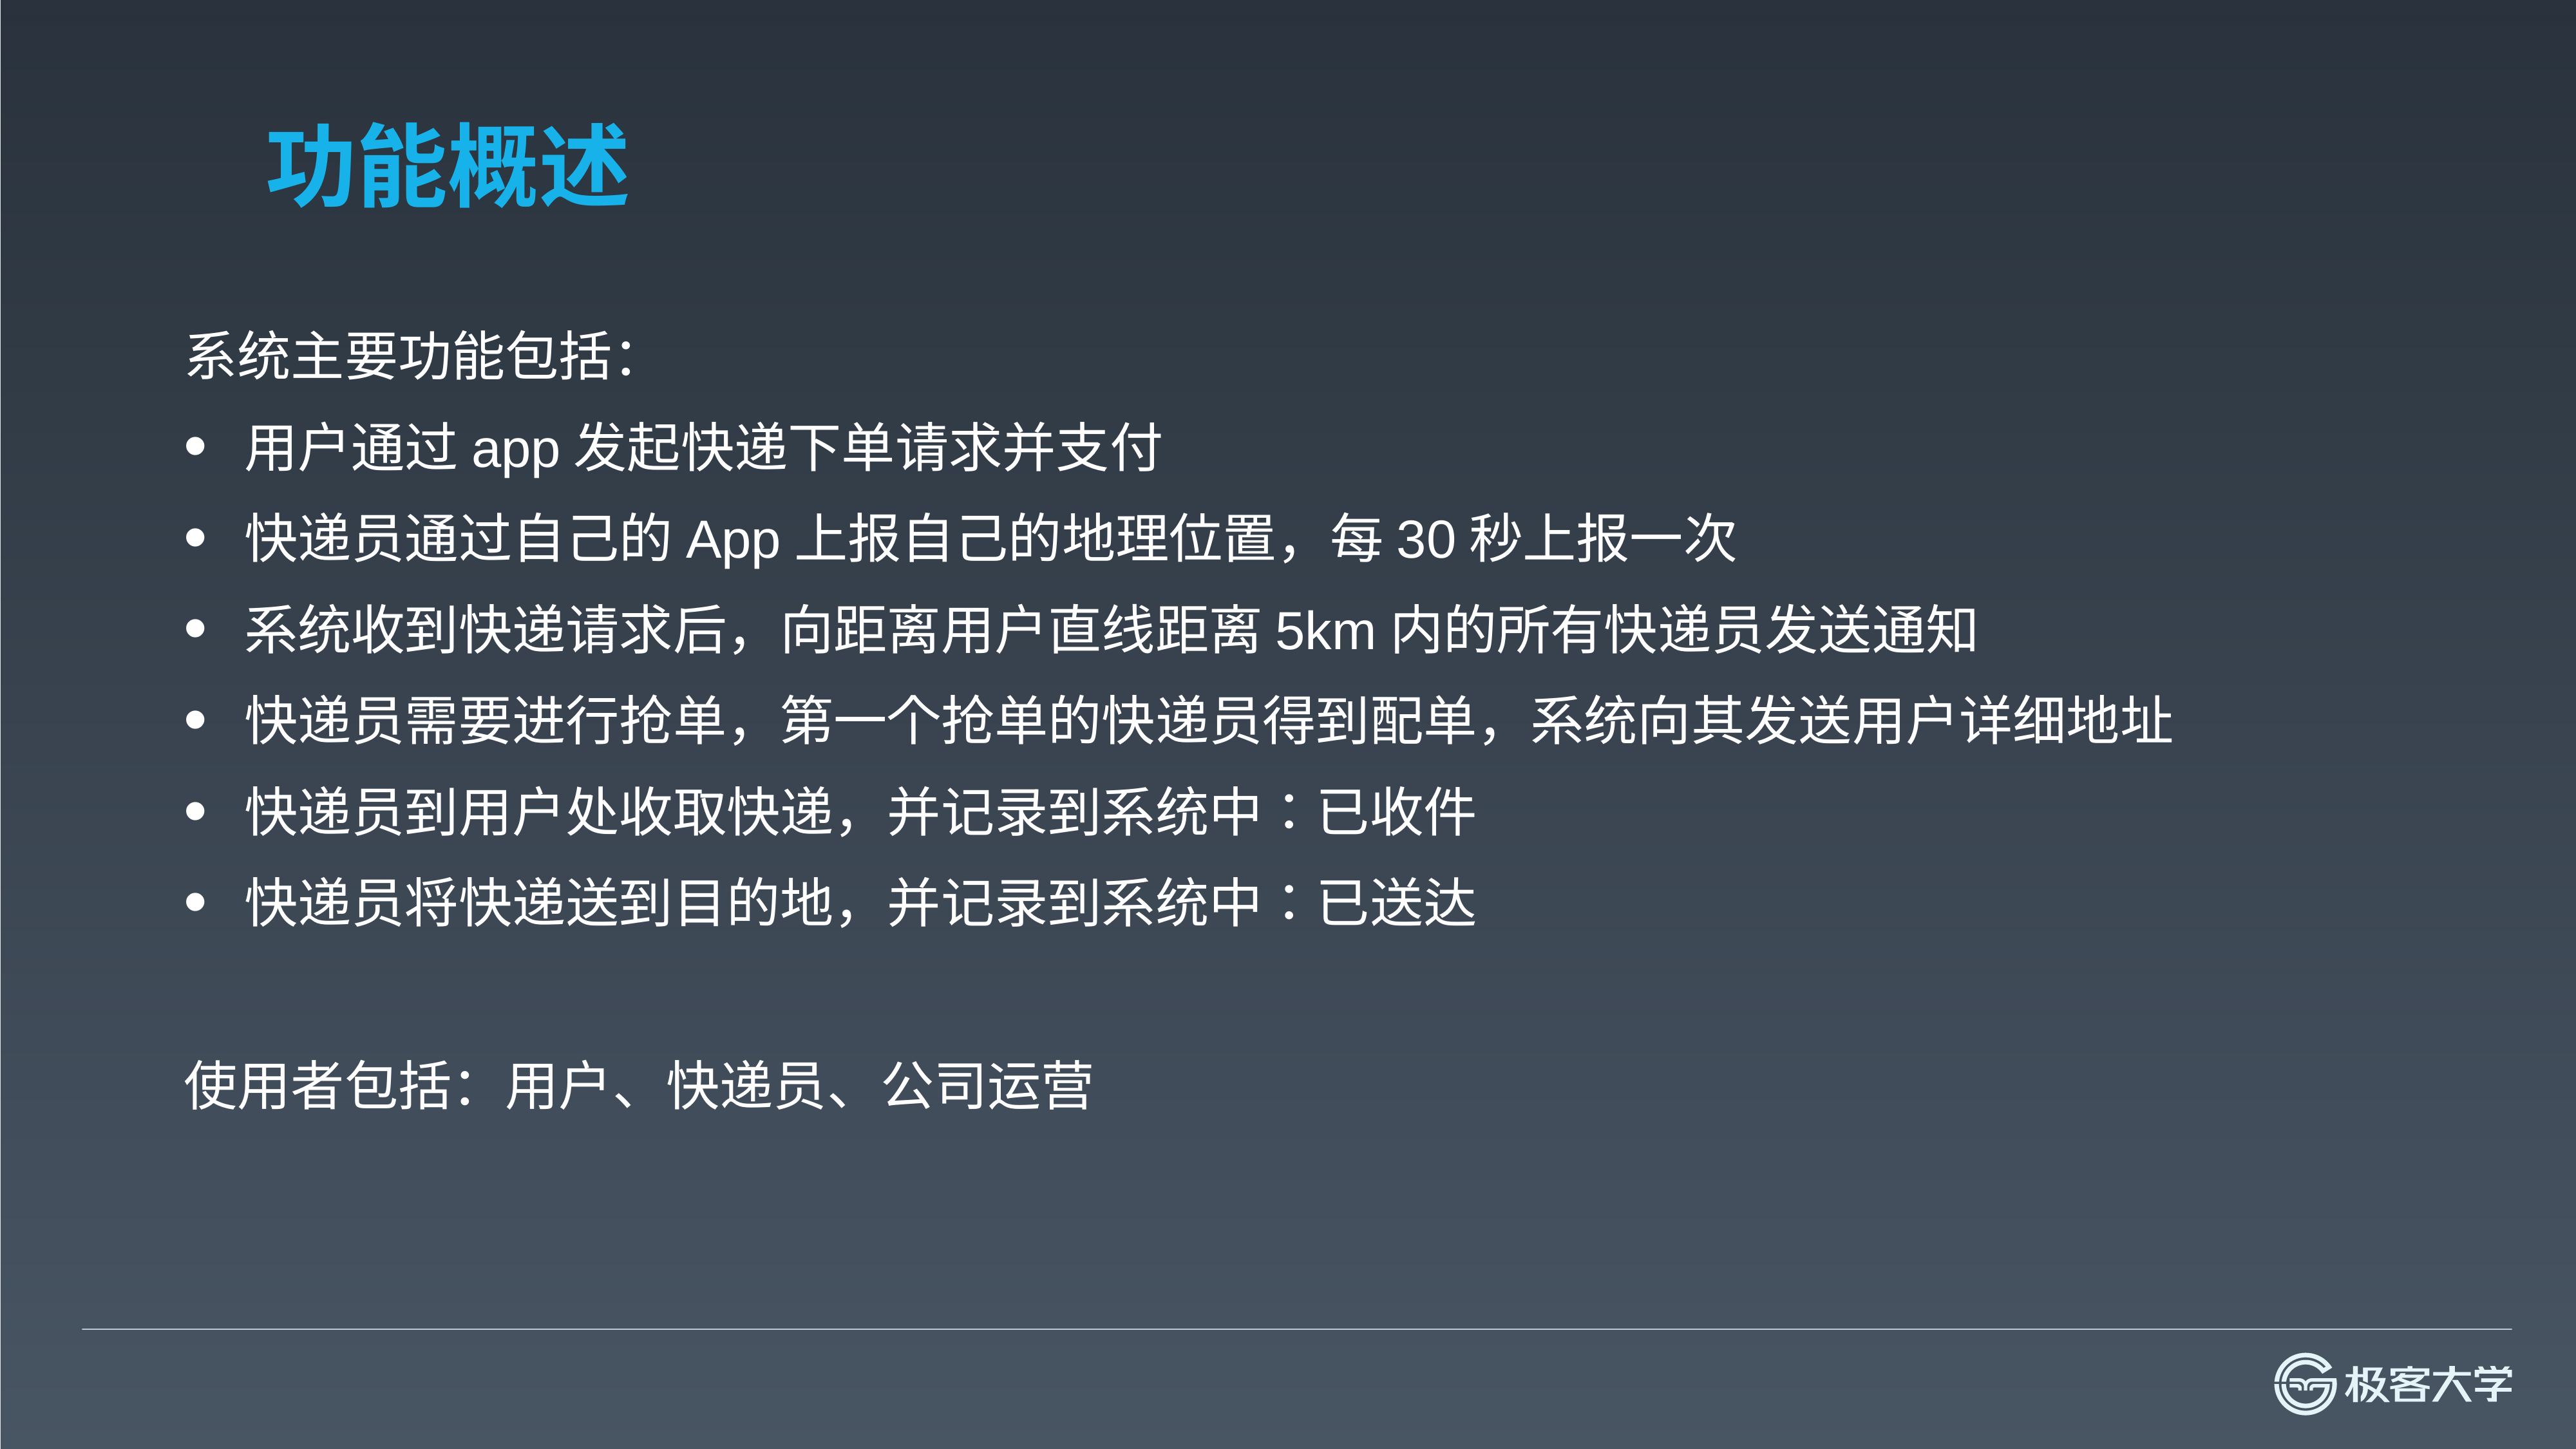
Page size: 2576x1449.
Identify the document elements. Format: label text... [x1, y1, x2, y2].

title 功能概述 [260, 103, 2316, 243]
picture [0, 0, 2576, 1449]
list 系统主要功能包括： 用户通过app发起快递下单请求并支付 快递员通过自己的App上报自己的地理位置，每30秒上报一次 系统收到快递请求后，向距离用户直线距离5km内的所有快递员发送通知 快递员需要进行抢单，第一个抢单的快递员得到配单，系统向其发送用户详细地址 快递员到用户处收取快递，并记录到系统中：已收件 快递员将快递送到目的地，并记录到系统中：已送达 使用者包括：用户、快递员、公司运营 [178, 316, 2398, 1262]
